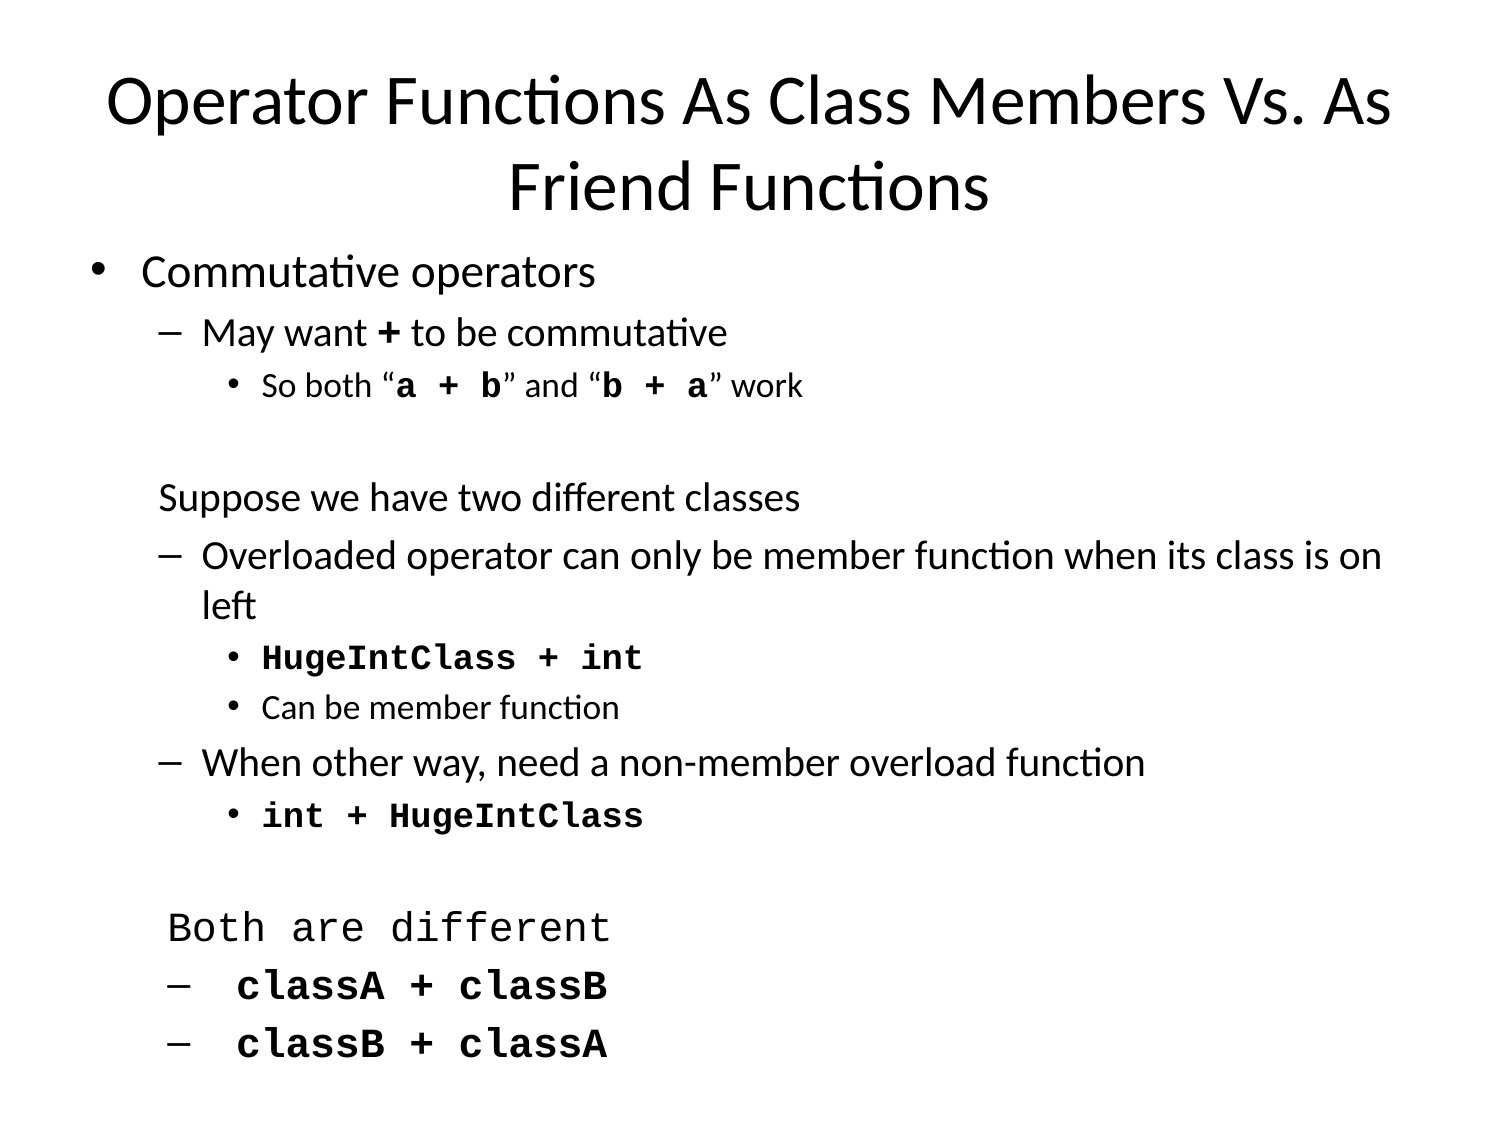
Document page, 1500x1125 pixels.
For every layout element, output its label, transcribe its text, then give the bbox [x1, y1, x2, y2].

list Commutative operators May want + to be commutative So both “a + b” and “b + a” work Suppose we have two different classes Overloaded operator can only be member function when its class is on left HugeIntClass + int Can be member function When other way, need a non-member overload function int + HugeIntClass Both are different classA + classB classB + classA [75, 232, 1425, 1080]
title Operator Functions As Class Members Vs. As Friend Functions [75, 45, 1425, 232]
